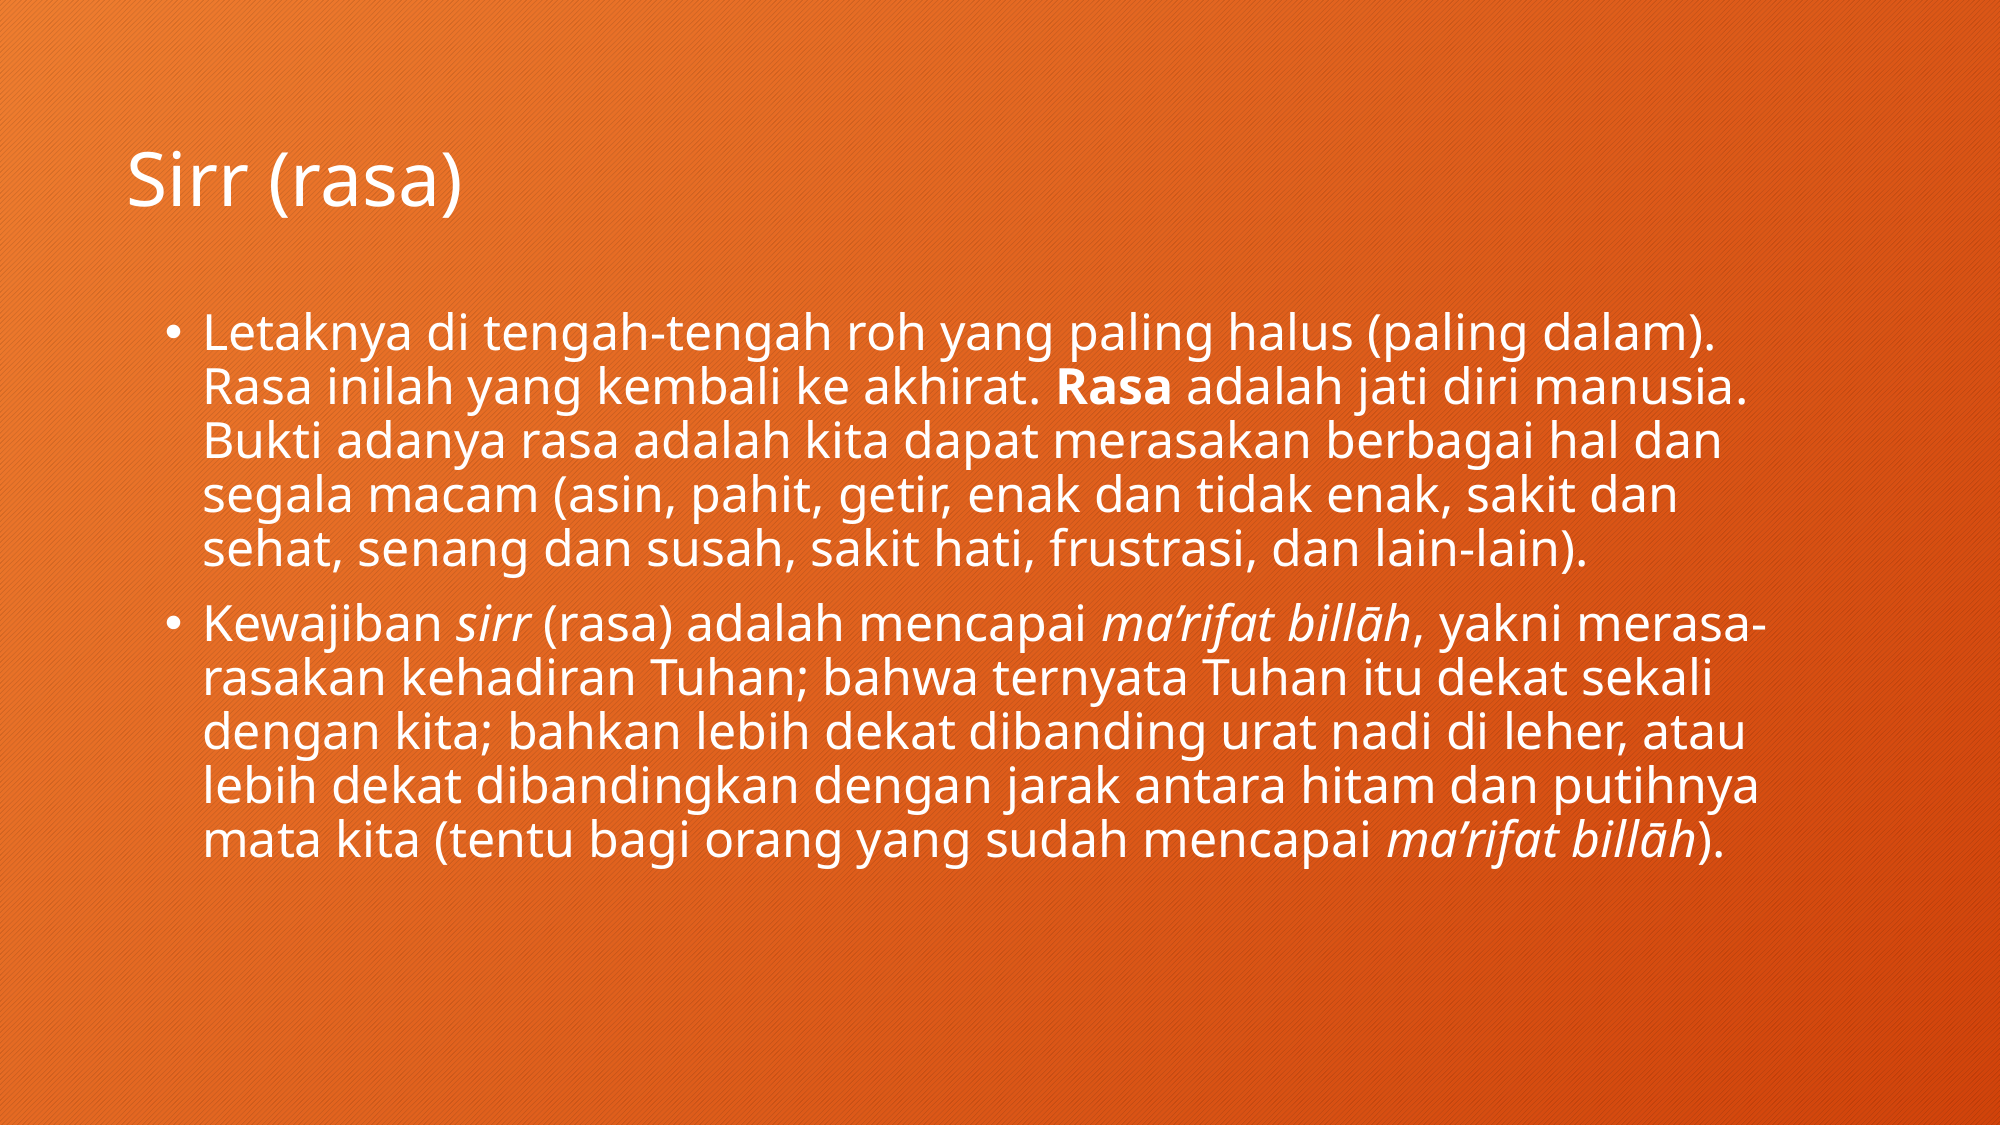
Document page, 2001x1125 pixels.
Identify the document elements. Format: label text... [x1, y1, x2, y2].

title Sirr (rasa) [111, 123, 1689, 241]
list Letaknya di tengah-tengah roh yang paling halus (paling dalam). Rasa inilah yang kembali ke akhirat. Rasa adalah jati diri manusia. Bukti adanya rasa adalah kita dapat merasakan berbagai hal dan segala macam (asin, pahit, getir, enak dan tidak enak, sakit dan sehat, senang dan susah, sakit hati, frustrasi, dan lain-lain). Kewajiban sirr (rasa) adalah mencapai ma’rifat billāh, yakni merasa-rasakan kehadiran Tuhan; bahwa ternyata Tuhan itu dekat sekali dengan kita; bahkan lebih dekat dibanding urat nadi di leher, atau lebih dekat dibandingkan dengan jarak antara hitam dan putihnya mata kita (tentu bagi orang yang sudah mencapai ma’rifat billāh). [149, 299, 1850, 1057]
